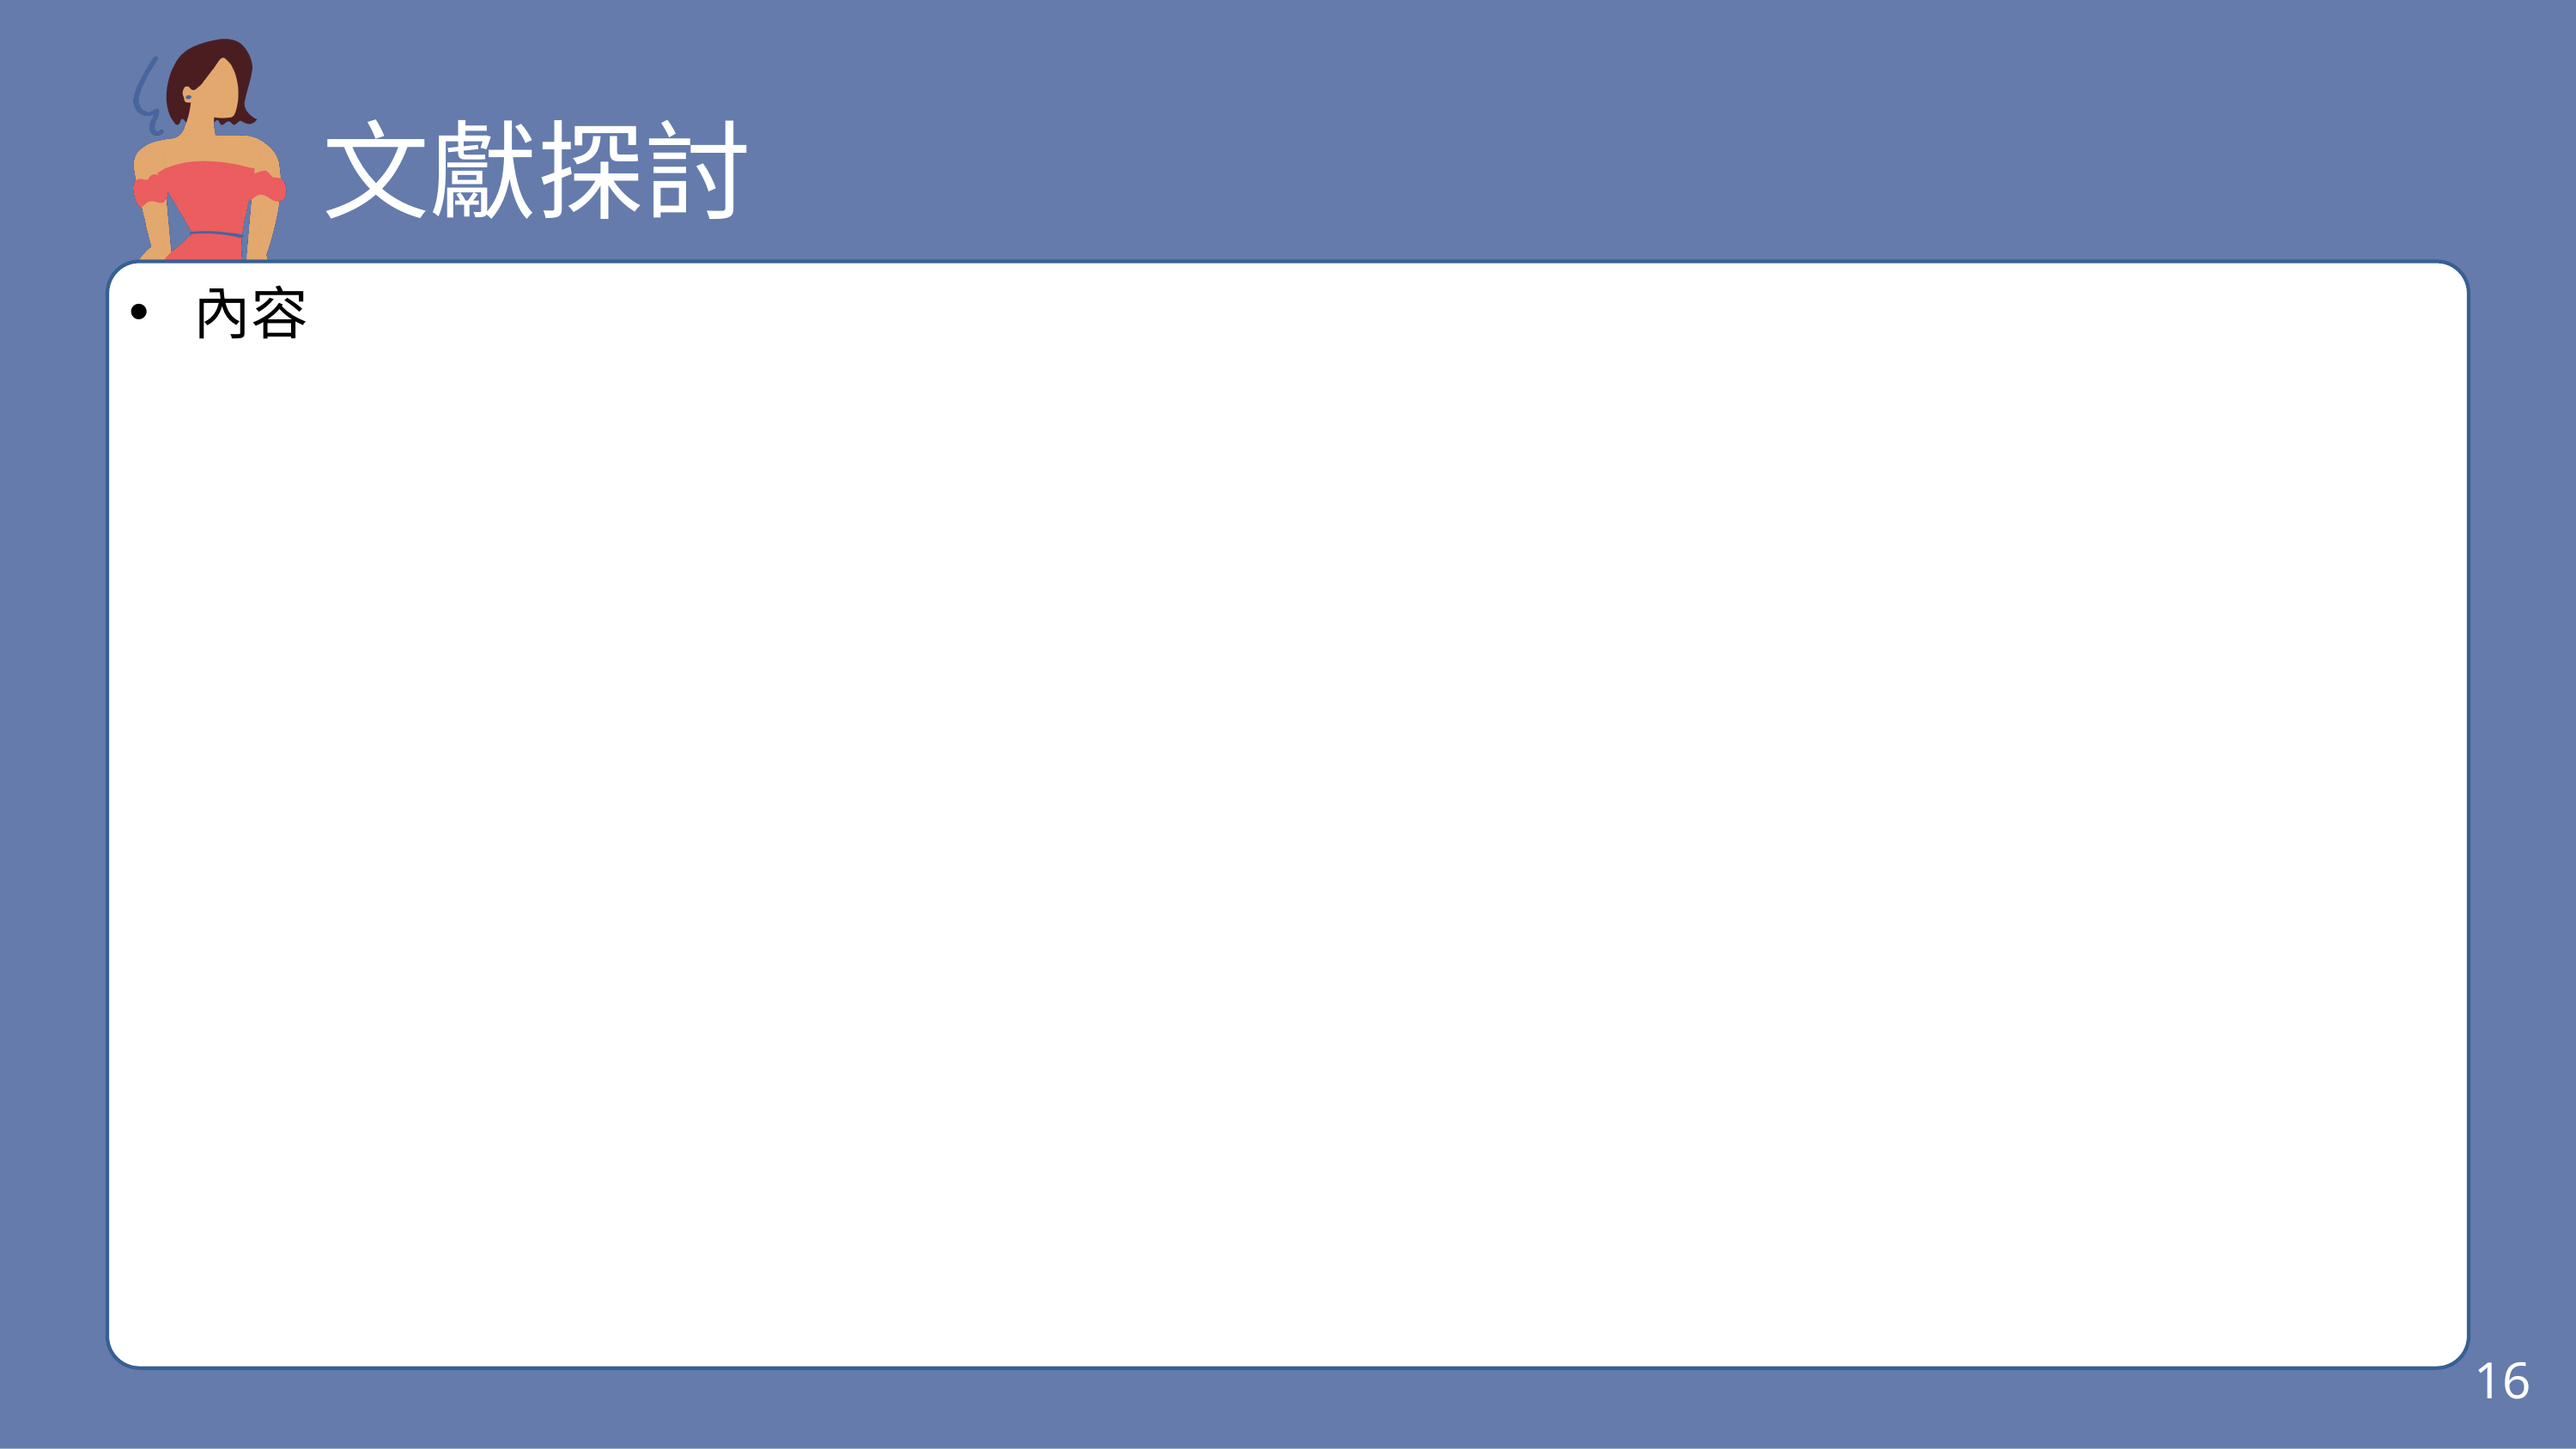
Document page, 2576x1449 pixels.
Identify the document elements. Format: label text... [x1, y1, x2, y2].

text_box 內容 [105, 259, 2471, 1370]
text_box 文獻探討 [322, 83, 1567, 233]
slide_number 16 [2243, 1357, 2544, 1410]
text_box [106, 37, 337, 282]
